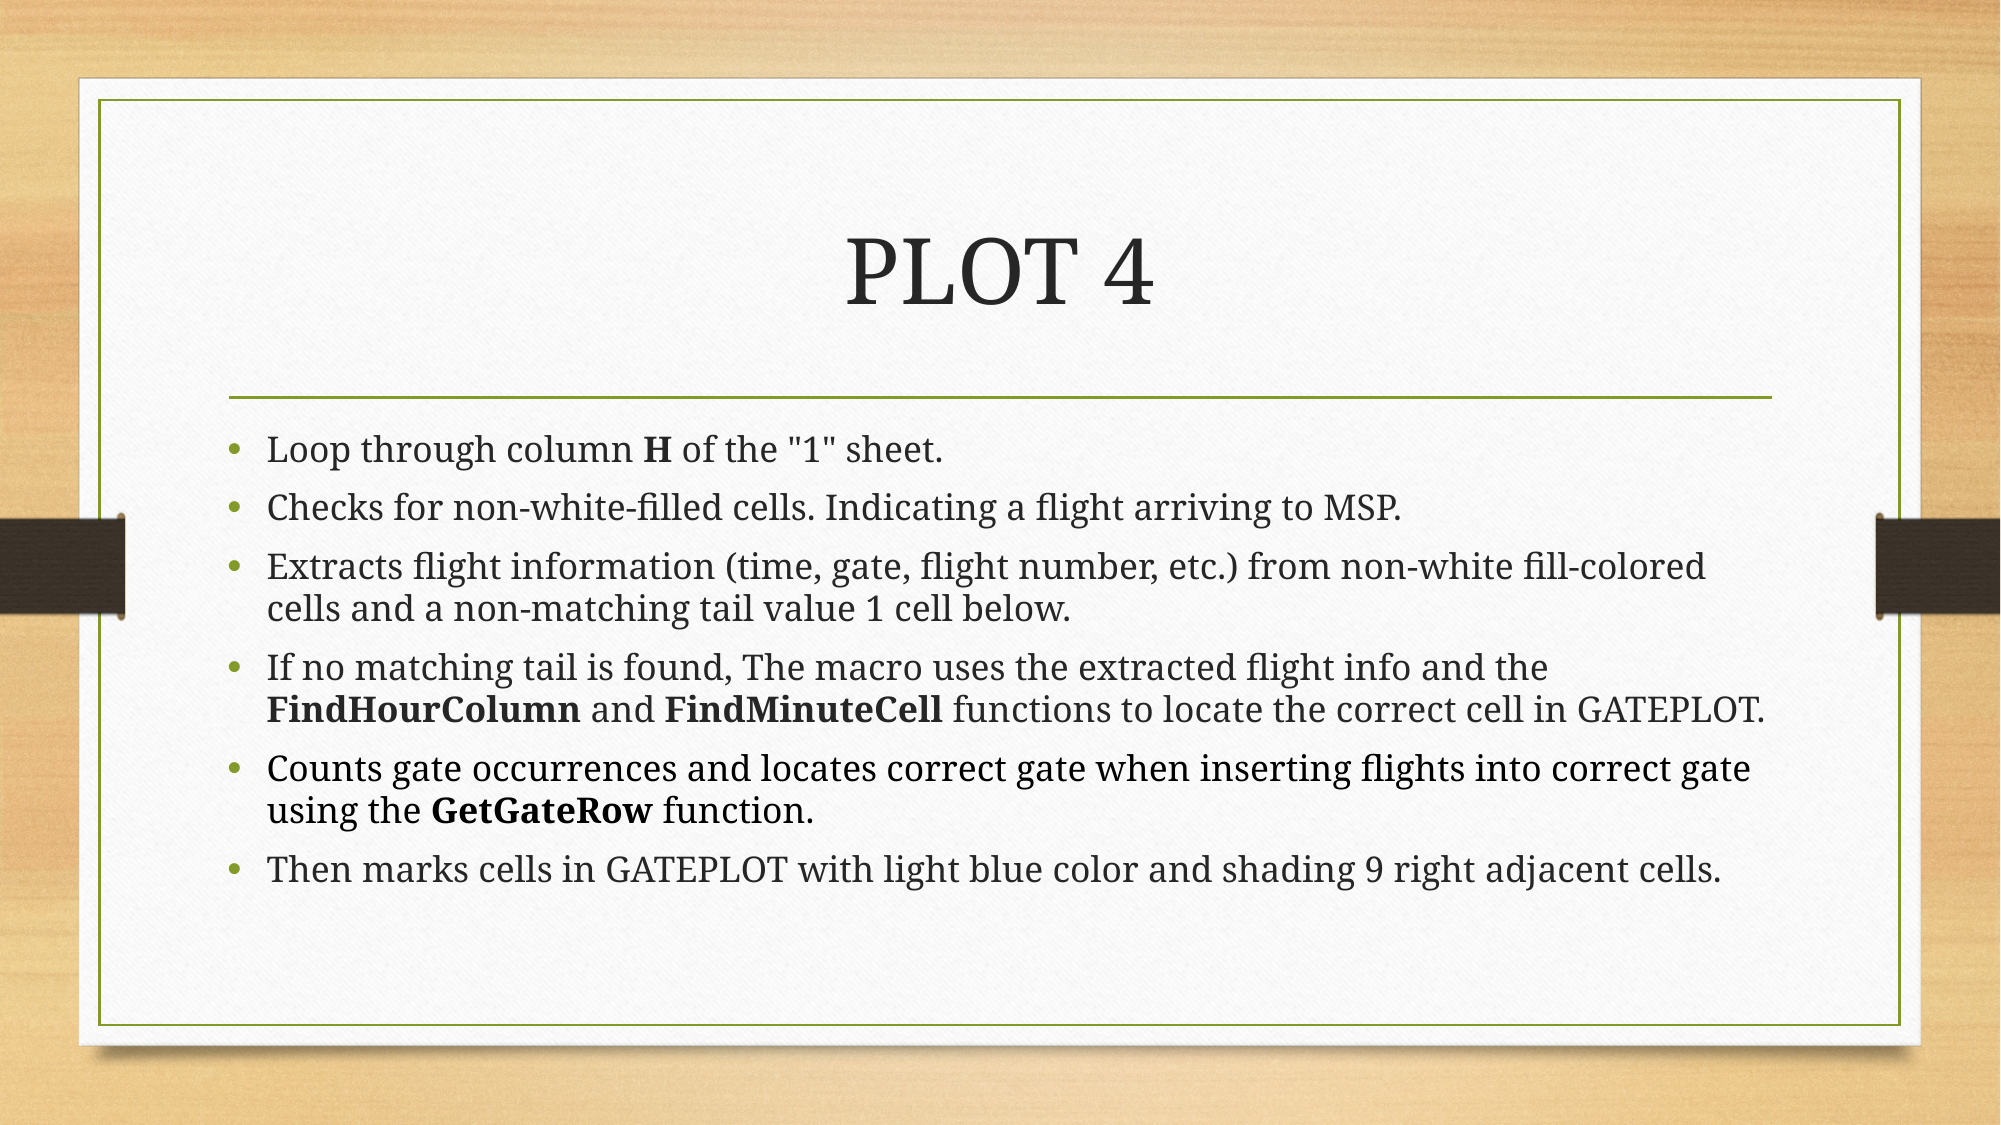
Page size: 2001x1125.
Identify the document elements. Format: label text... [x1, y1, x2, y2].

list Loop through column H of the "1" sheet. Checks for non-white-filled cells. Indicating a flight arriving to MSP. Extracts flight information (time, gate, flight number, etc.) from non-white fill-colored cells and a non-matching tail value 1 cell below. If no matching tail is found, The macro uses the extracted flight info and the FindHourColumn and FindMinuteCell functions to locate the correct cell in GATEPLOT. Counts gate occurrences and locates correct gate when inserting flights into correct gate using the GetGateRow function. Then marks cells in GATEPLOT with light blue color and shading 9 right adjacent cells. [212, 419, 1788, 964]
title PLOT 4 [212, 161, 1788, 375]
picture [0, 0, 2001, 1125]
